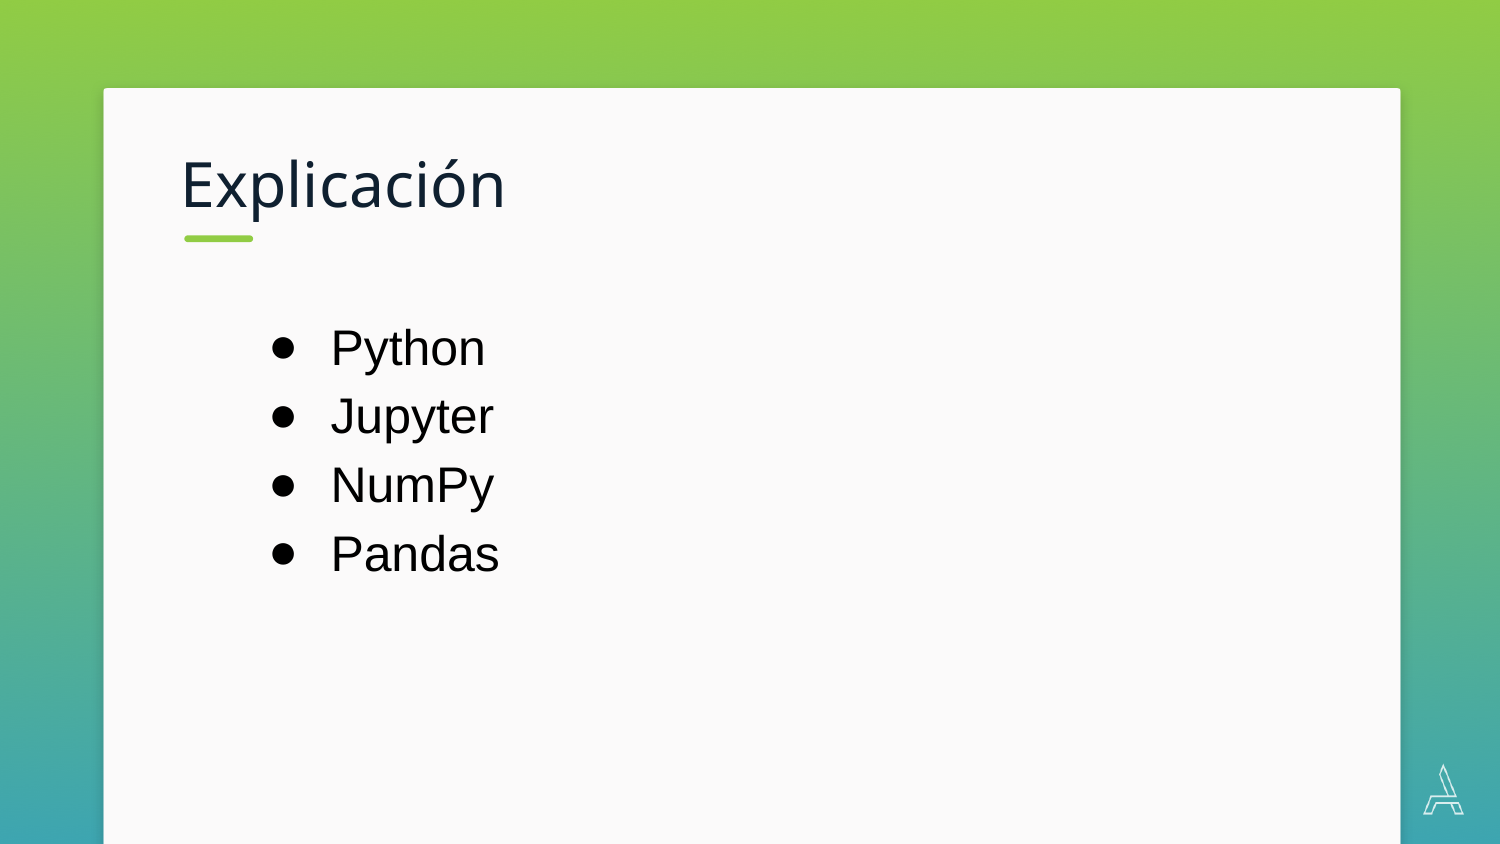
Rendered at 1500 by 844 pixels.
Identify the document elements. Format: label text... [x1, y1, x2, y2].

text_box Python Jupyter NumPy Pandas [165, 290, 1009, 688]
text_box Explicación [165, 149, 669, 217]
picture [0, 0, 1500, 844]
text_box [184, 235, 254, 243]
